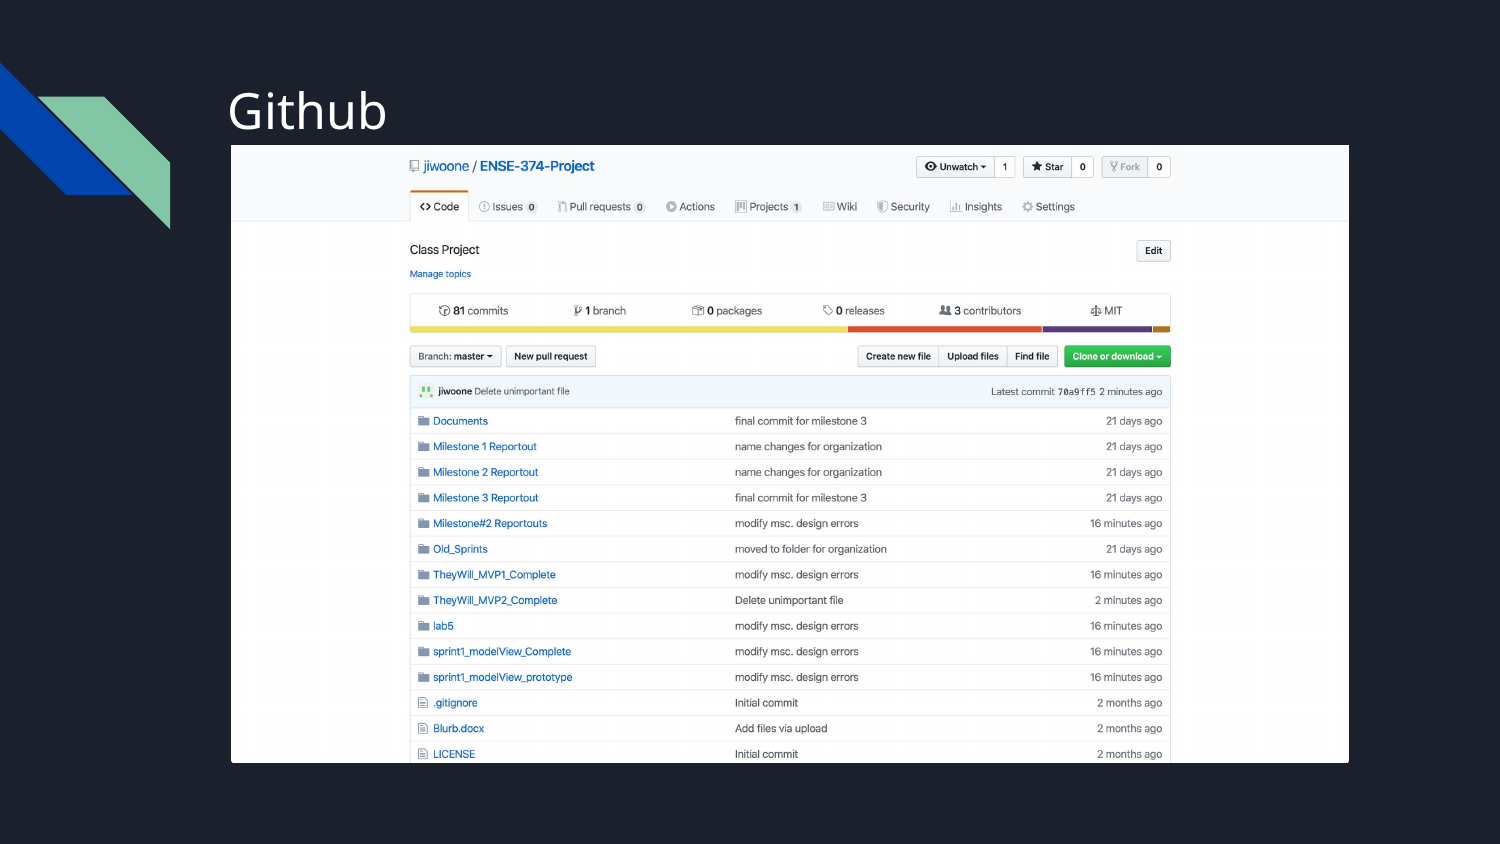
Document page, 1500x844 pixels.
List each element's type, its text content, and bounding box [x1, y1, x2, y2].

picture [231, 144, 1349, 763]
title Github [212, 64, 1368, 215]
